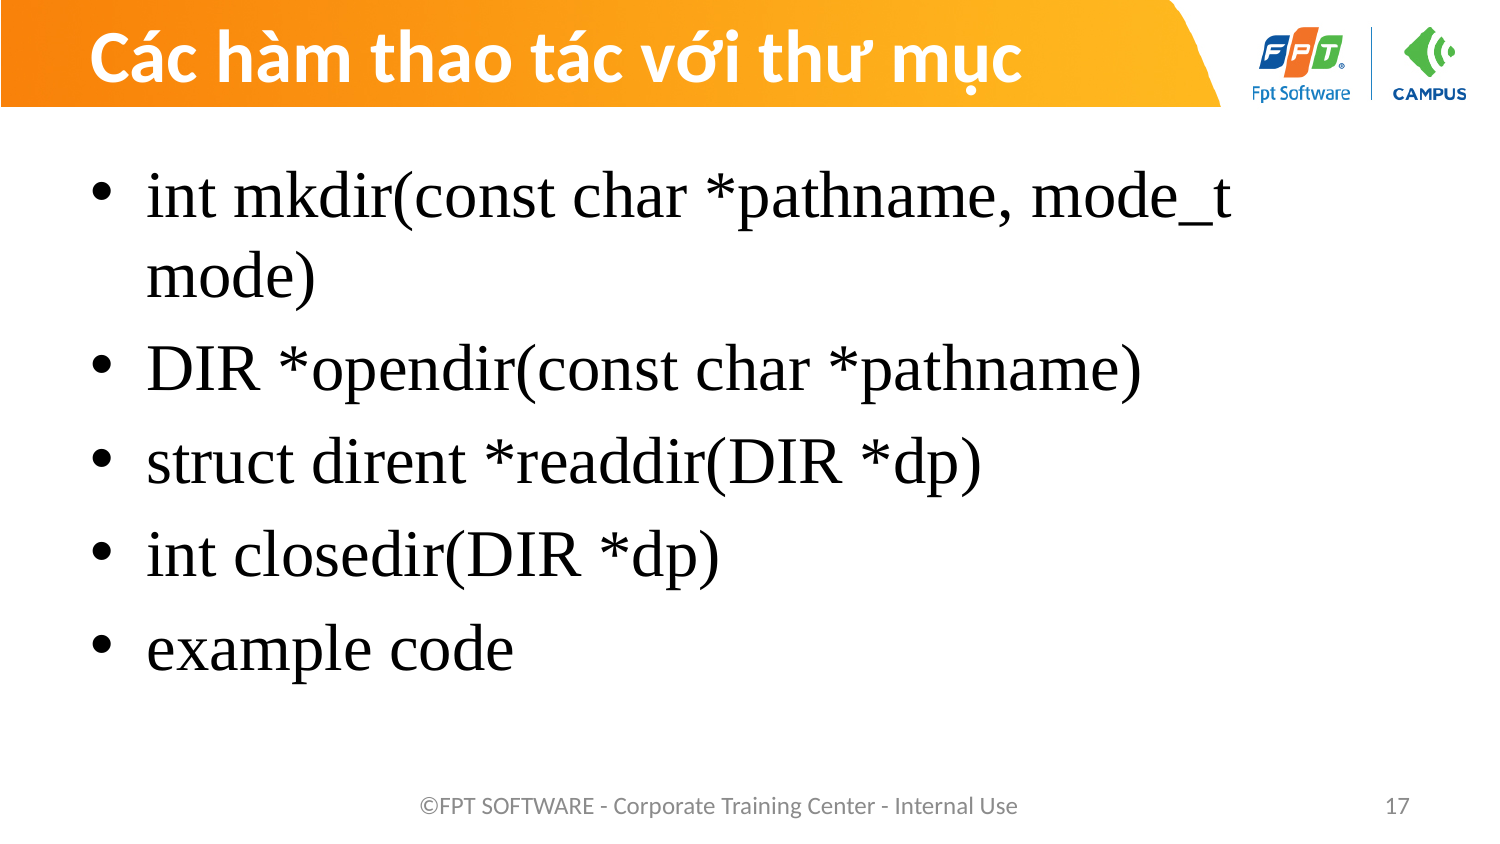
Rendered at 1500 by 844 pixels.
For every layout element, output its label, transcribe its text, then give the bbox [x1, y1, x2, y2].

footer ©FPT SOFTWARE - Corporate Training Center - Internal Use [395, 782, 1043, 827]
picture [1, 0, 1499, 844]
slide_number 17 [1074, 782, 1425, 827]
title Các hàm thao tác với thư mục [75, 0, 1176, 106]
list int mkdir(const char *pathname, mode_t mode) DIR *opendir(const char *pathname) struct dirent *readdir(DIR *dp) int closedir(DIR *dp) example code [75, 142, 1425, 754]
